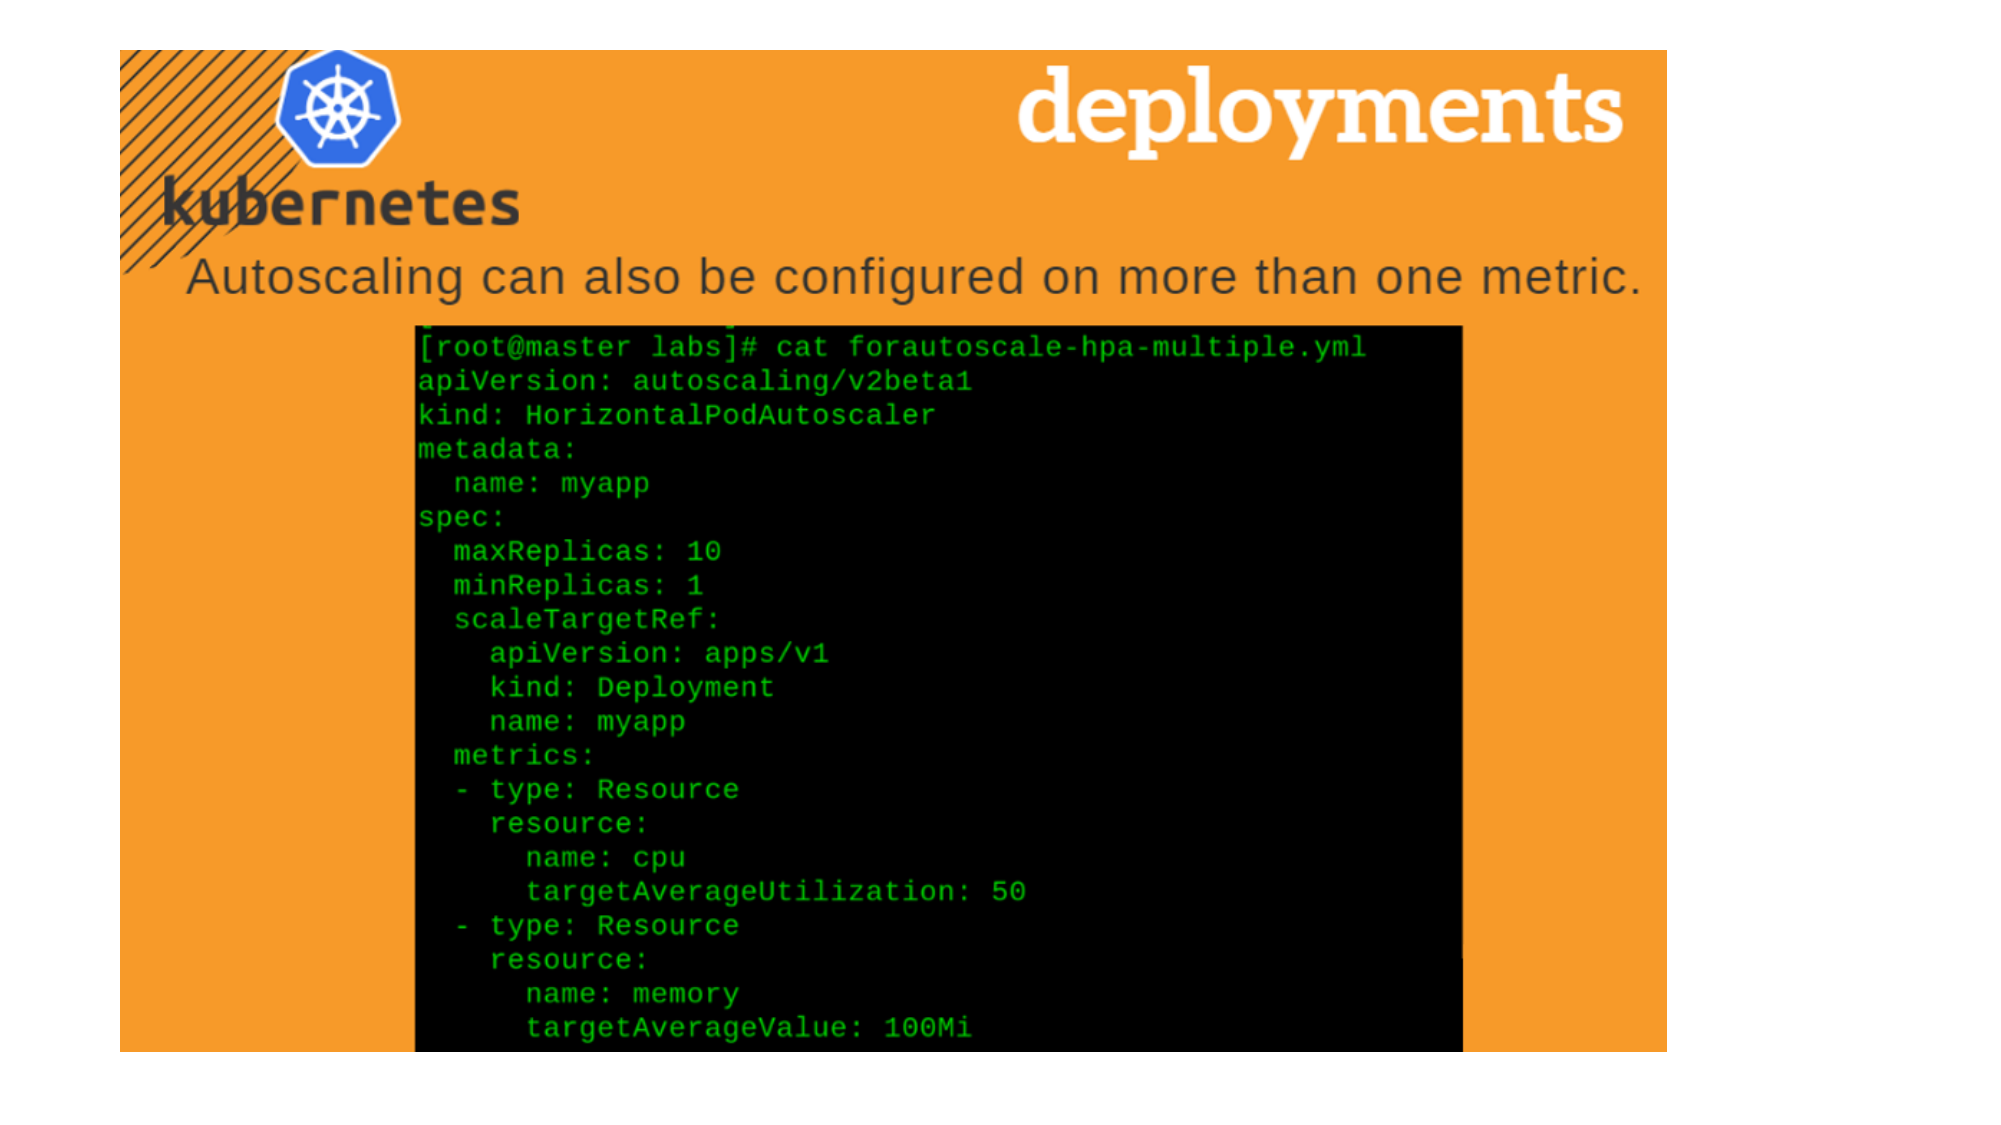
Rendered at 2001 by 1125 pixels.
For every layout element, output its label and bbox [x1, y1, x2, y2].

picture [119, 50, 1667, 1052]
